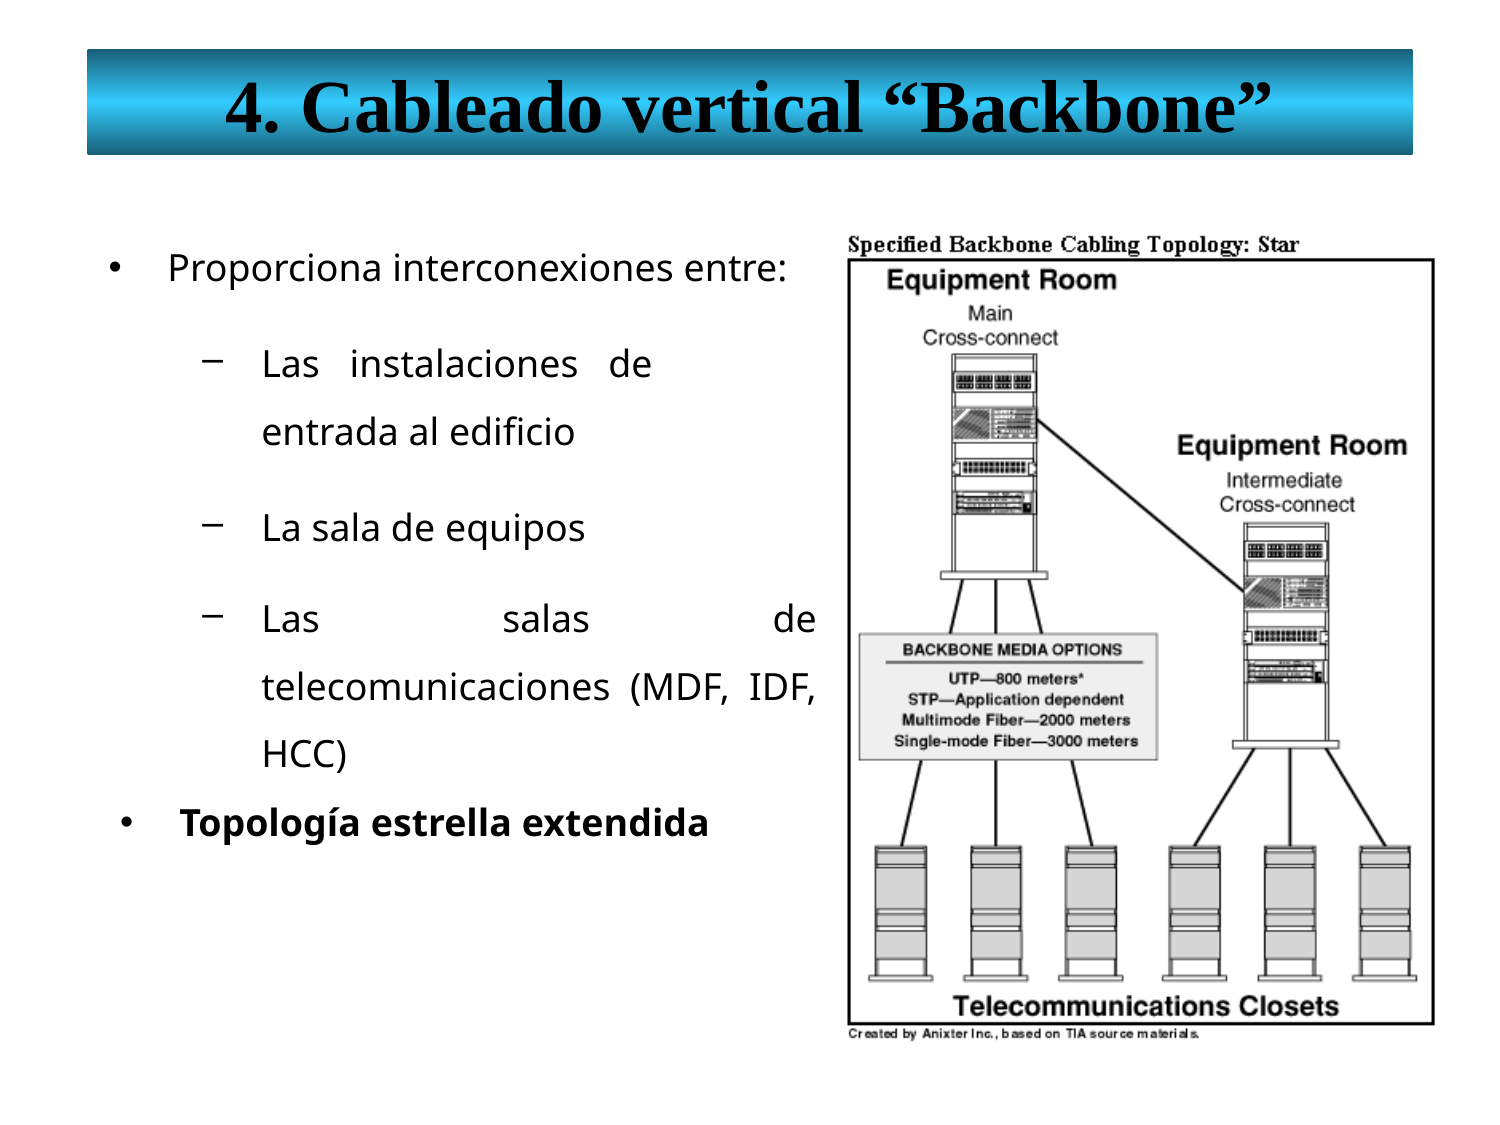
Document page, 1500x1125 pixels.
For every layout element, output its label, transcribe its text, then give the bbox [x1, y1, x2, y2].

text_box Topología estrella extendida [105, 768, 809, 851]
text_box Las salas de telecomunicaciones (MDF, IDF, HCC) [187, 565, 832, 783]
picture [843, 230, 1443, 1044]
text_box Proporciona interconexiones entre: [93, 213, 832, 296]
text_box 4. Cableado vertical “Backbone” [87, 49, 1413, 155]
text_box La sala de equipos [187, 474, 832, 557]
text_box Las instalaciones de entrada al edificio [187, 310, 668, 461]
